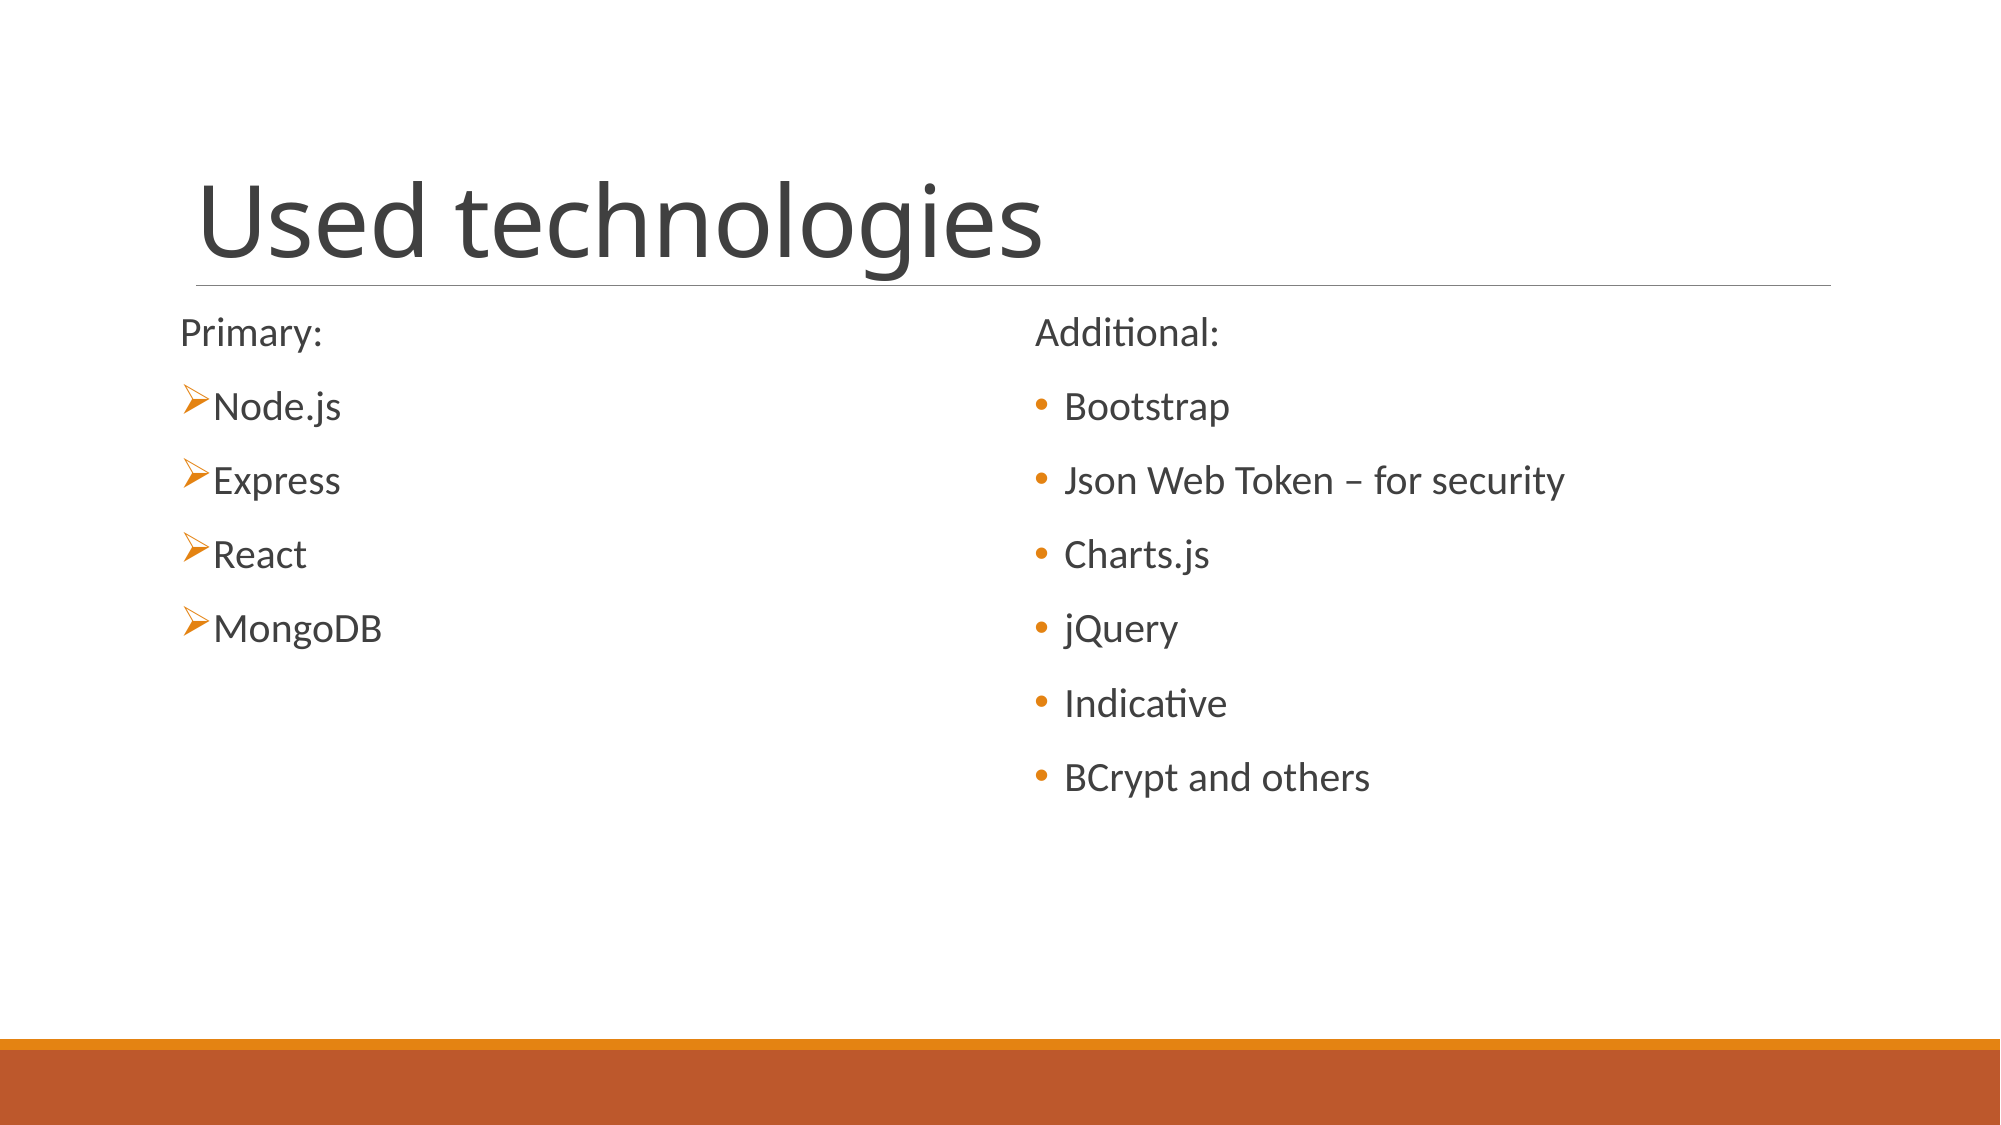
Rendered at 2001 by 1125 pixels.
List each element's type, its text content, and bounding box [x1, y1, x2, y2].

title Used technologies [180, 47, 1830, 285]
list Primary: Node.js Express React MongoDB [180, 302, 990, 963]
list Additional: Bootstrap Json Web Token – for security Charts.js jQuery Indicative BCrypt and others [1020, 302, 1830, 963]
